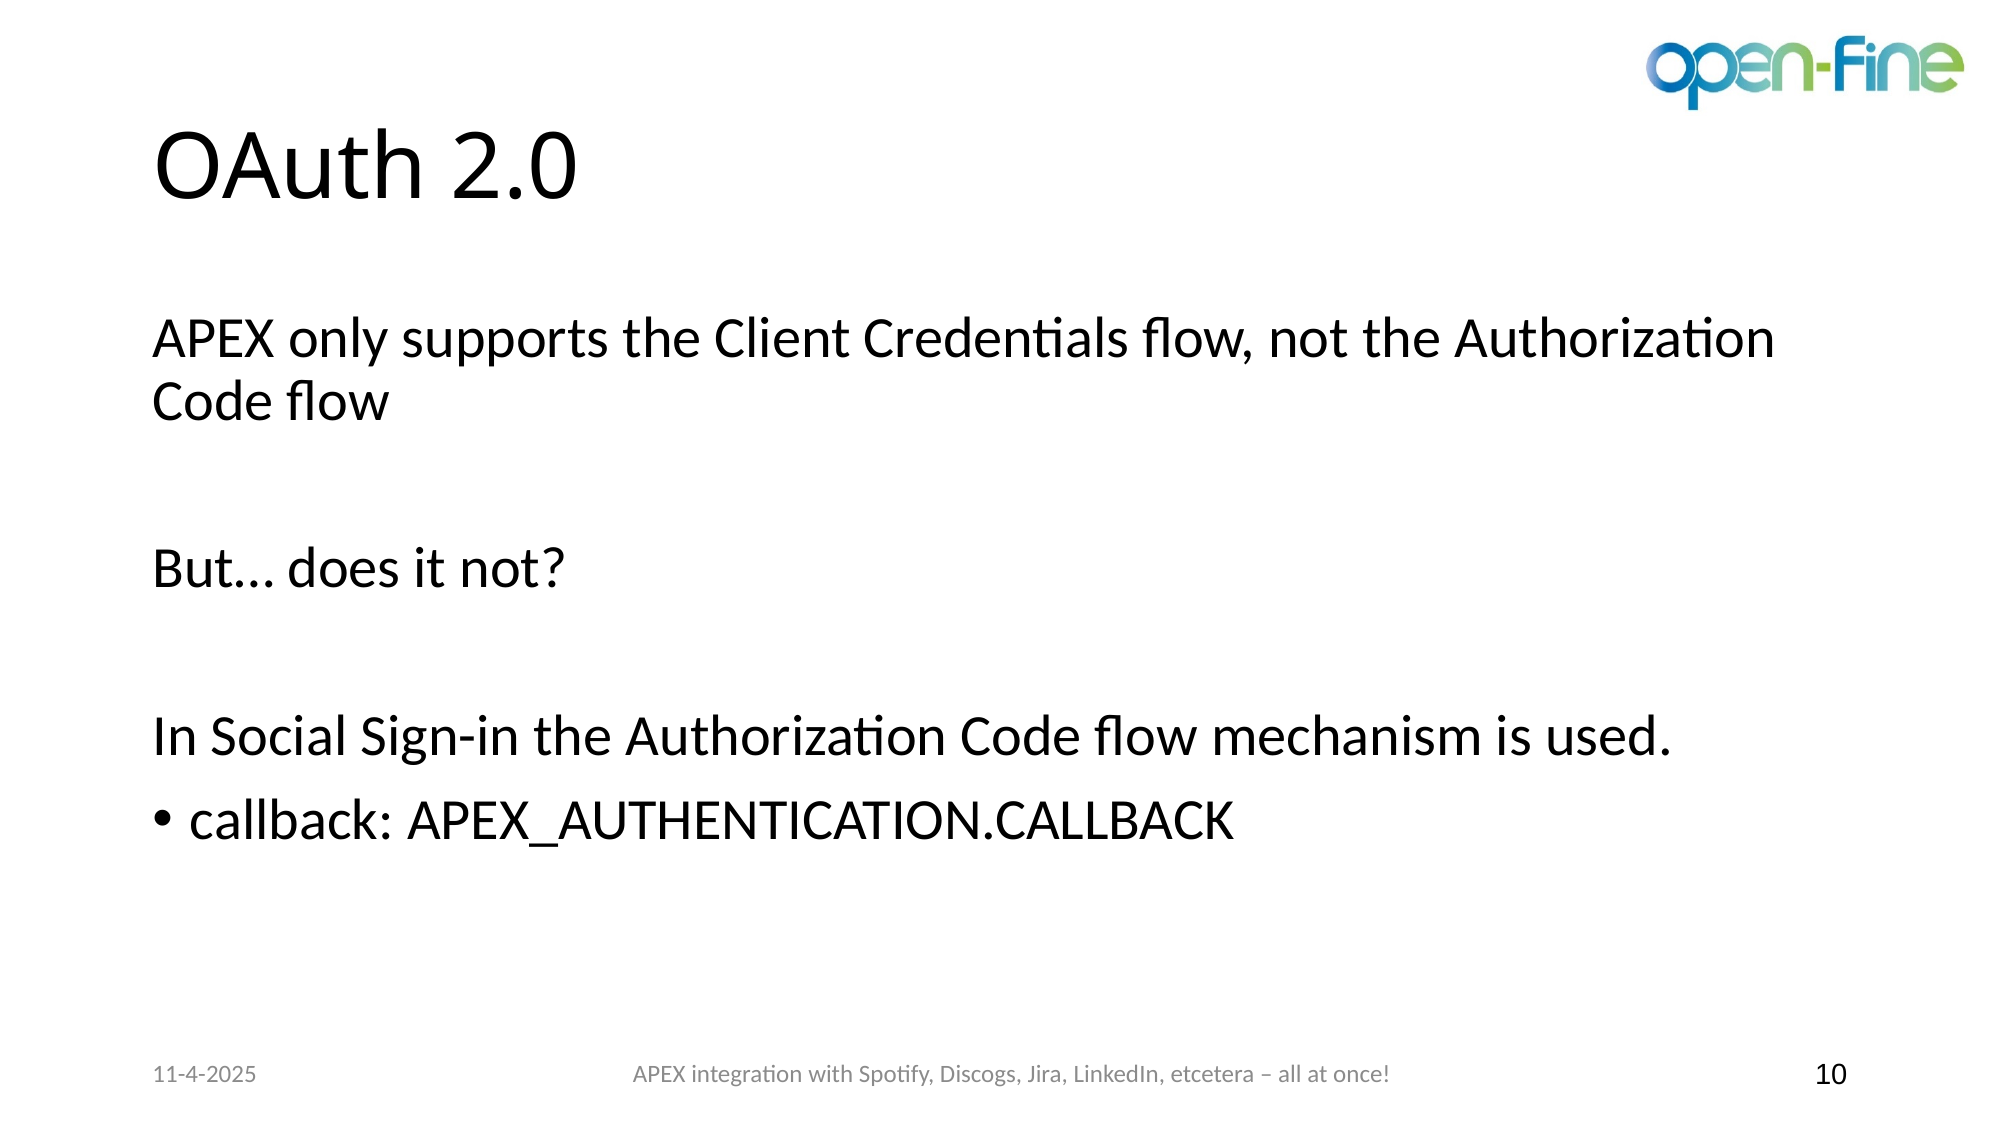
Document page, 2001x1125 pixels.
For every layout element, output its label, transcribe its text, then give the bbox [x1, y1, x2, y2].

picture [1641, 29, 1969, 116]
list APEX only supports the Client Credentials flow, not the Authorization Code flow But… does it not? In Social Sign-in the Authorization Code flow mechanism is used. callback: APEX_AUTHENTICATION.CALLBACK [137, 299, 1863, 1014]
footer APEX integration with Spotify, Discogs, Jira, LinkedIn, etcetera – all at once! [540, 1042, 1412, 1103]
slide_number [137, 1042, 540, 1103]
slide_number 10 [1412, 1042, 1863, 1103]
title OAuth 2.0 [137, 59, 1863, 278]
